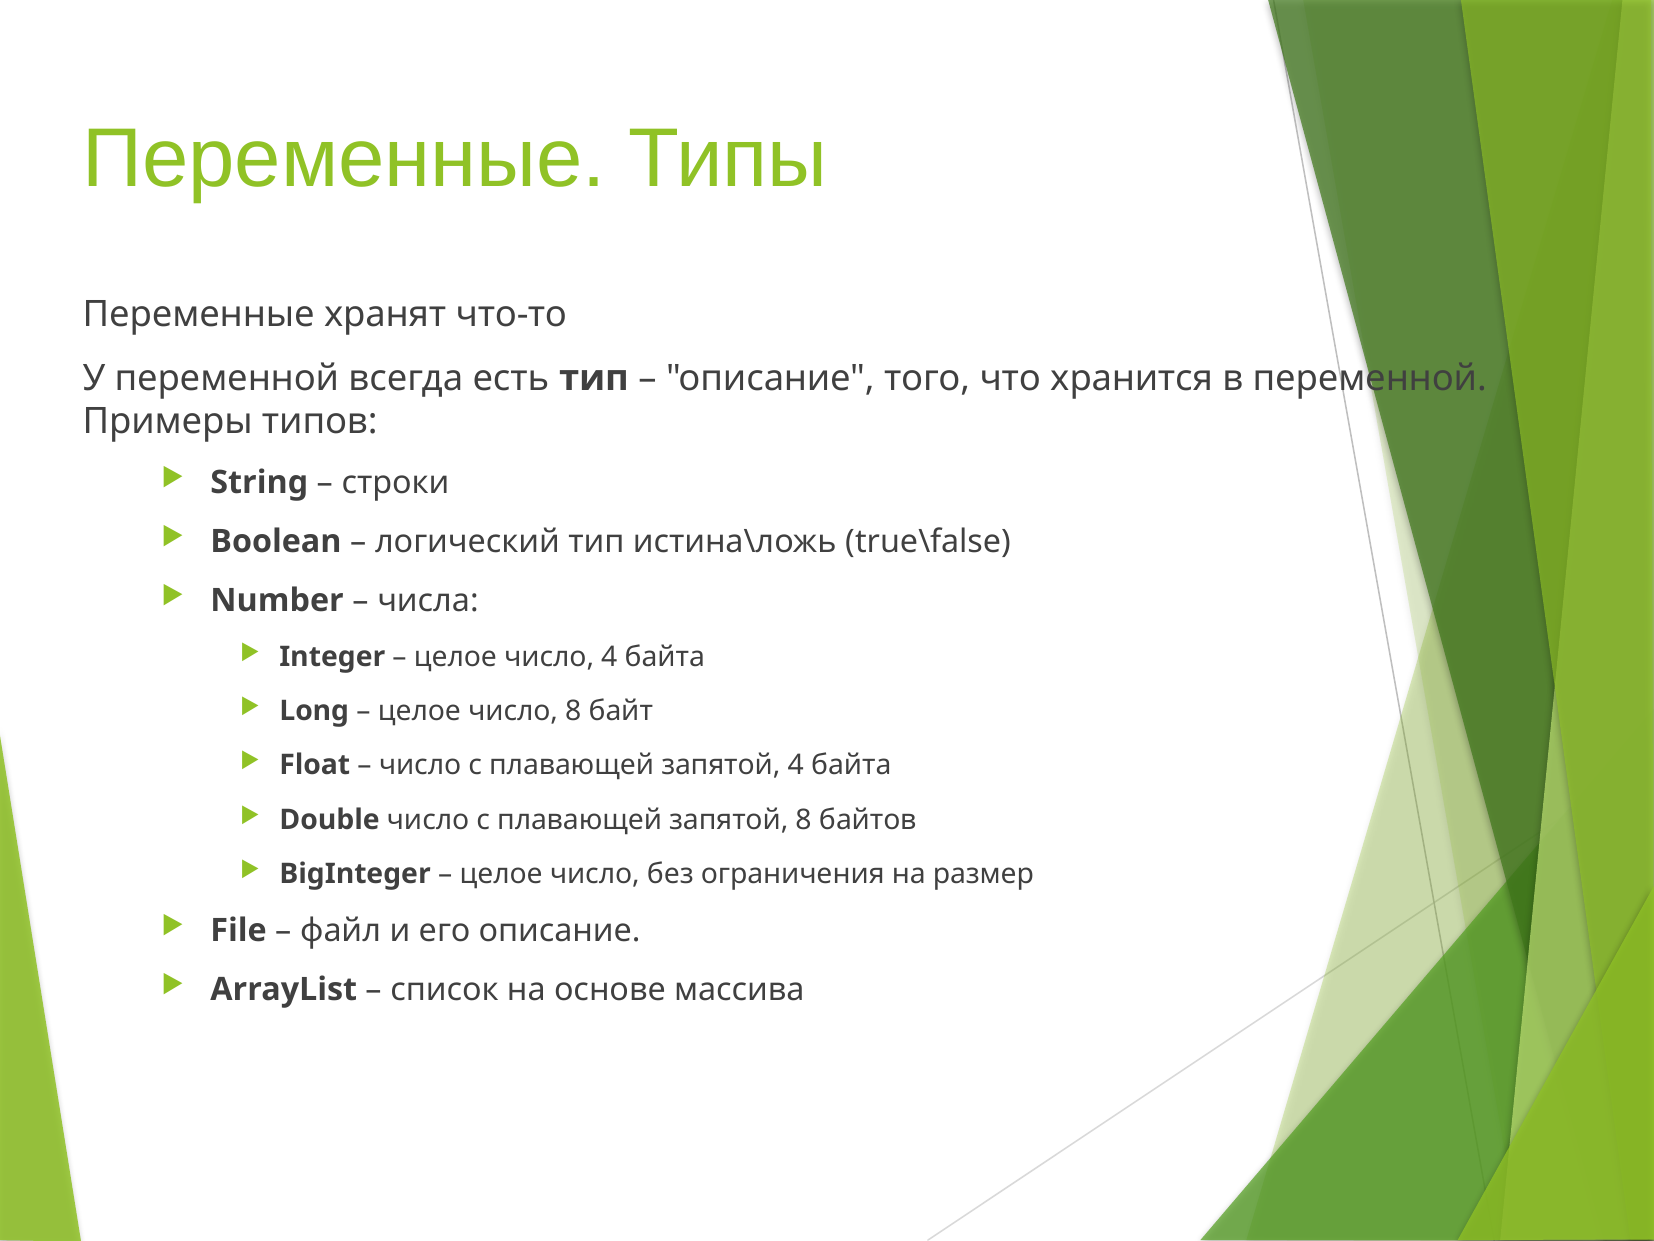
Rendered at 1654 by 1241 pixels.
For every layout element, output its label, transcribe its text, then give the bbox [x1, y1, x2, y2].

title Переменные. Типы [82, 49, 1571, 257]
list Переменные хранят что-то У переменной всегда есть тип – "описание", того, что хранится в переменной. Примеры типов: String – строки Boolean – логический тип истина\ложь (true\false) Number – числа: Integer – целое число, 4 байта Long – целое число, 8 байт Float – число с плавающей запятой, 4 байта Double число с плавающей запятой, 8 байтов BigInteger – целое число, без ограничения на размер File – файл и его описание. ArrayList – список на основе массива [82, 290, 1571, 1010]
